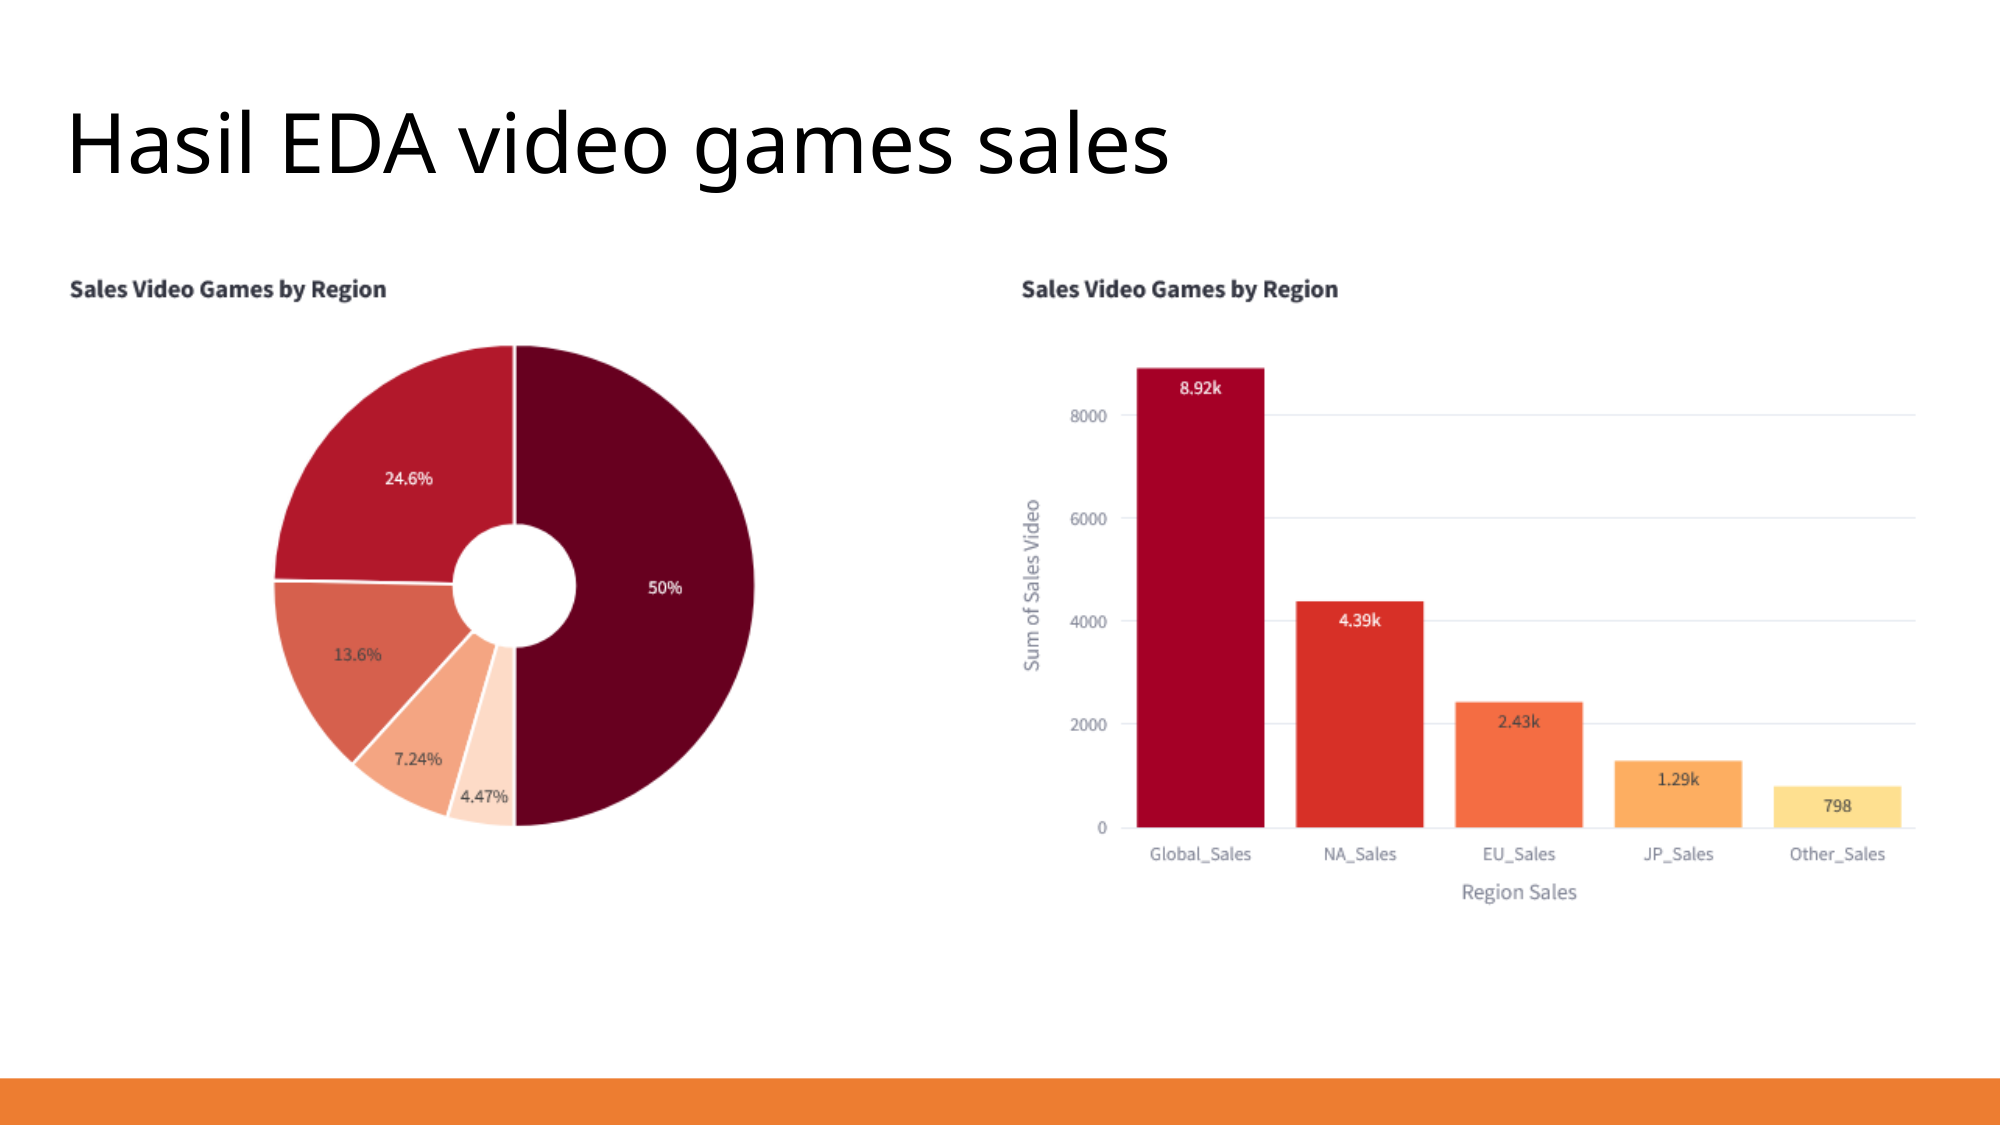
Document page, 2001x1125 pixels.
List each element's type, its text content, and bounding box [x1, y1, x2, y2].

title Hasil EDA video games sales [50, 53, 1946, 238]
picture [50, 238, 1946, 967]
text_box [0, 1077, 2000, 1125]
